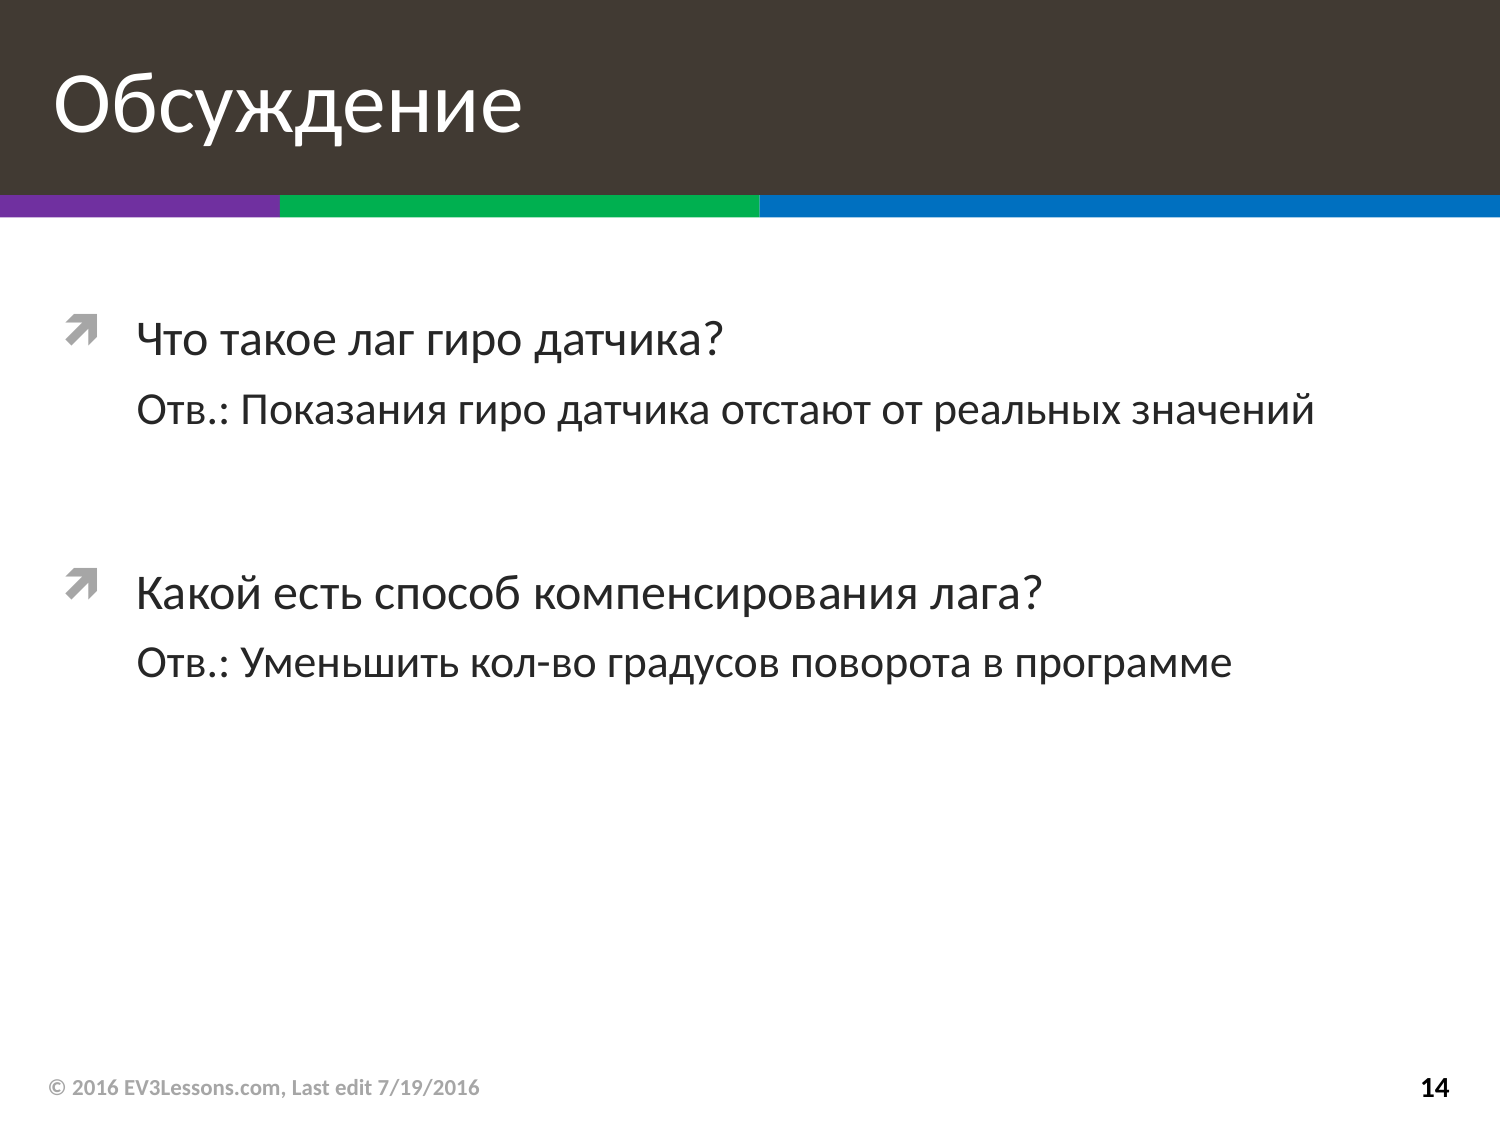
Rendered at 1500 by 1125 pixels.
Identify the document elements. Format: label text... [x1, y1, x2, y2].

list Что такое лаг гиро датчика? Отв.: Показания гиро датчика отстают от реальных значений Какой есть способ компенсирования лага? Отв.: Уменьшить кол-во градусов поворота в программе [46, 298, 1454, 1005]
slide_number 14 [1361, 1056, 1465, 1116]
footer © 2016 EV3Lessons.com, Last edit 7/19/2016 [32, 1055, 1038, 1116]
title Обсуждение [0, 0, 1500, 195]
